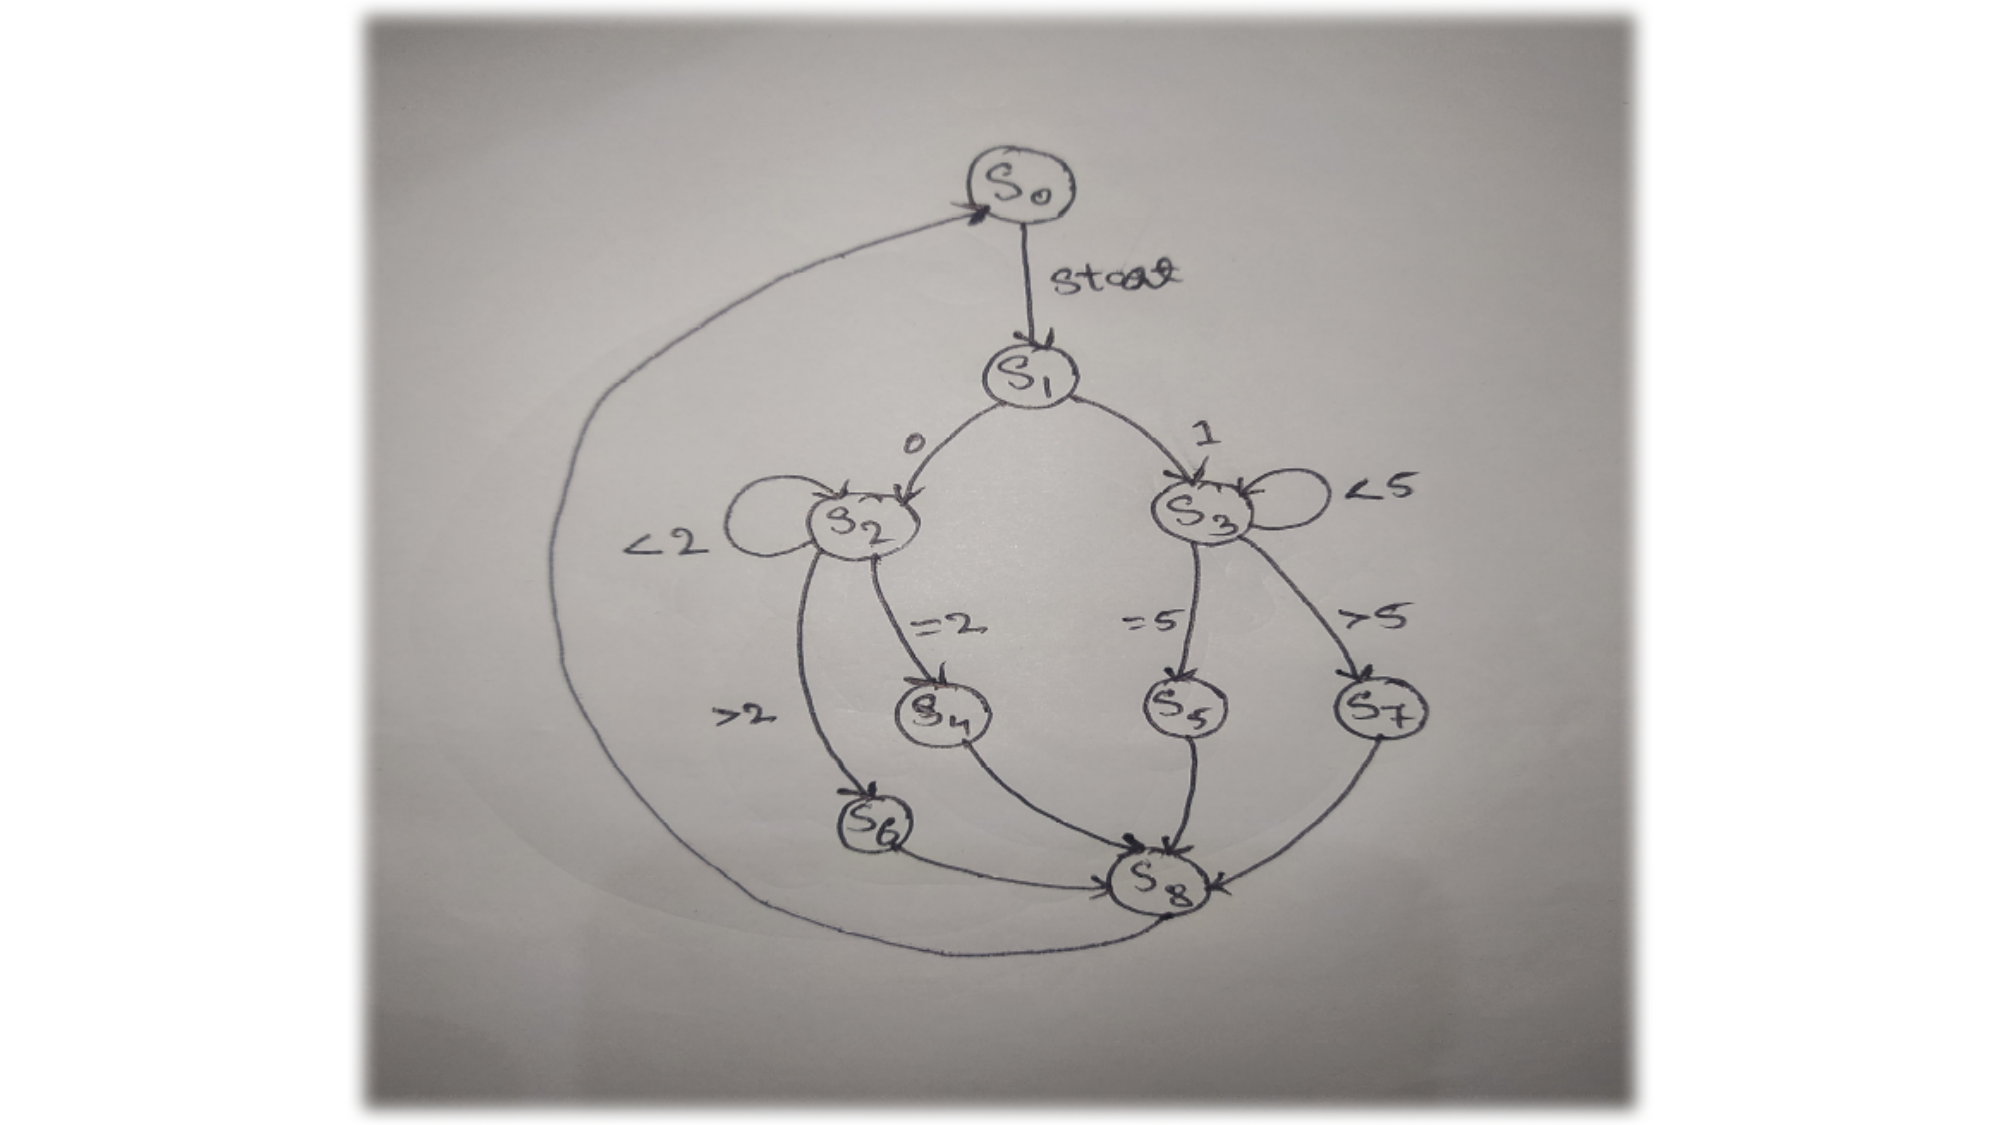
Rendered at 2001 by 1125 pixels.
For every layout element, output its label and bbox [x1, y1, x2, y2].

list [347, 0, 1653, 1125]
